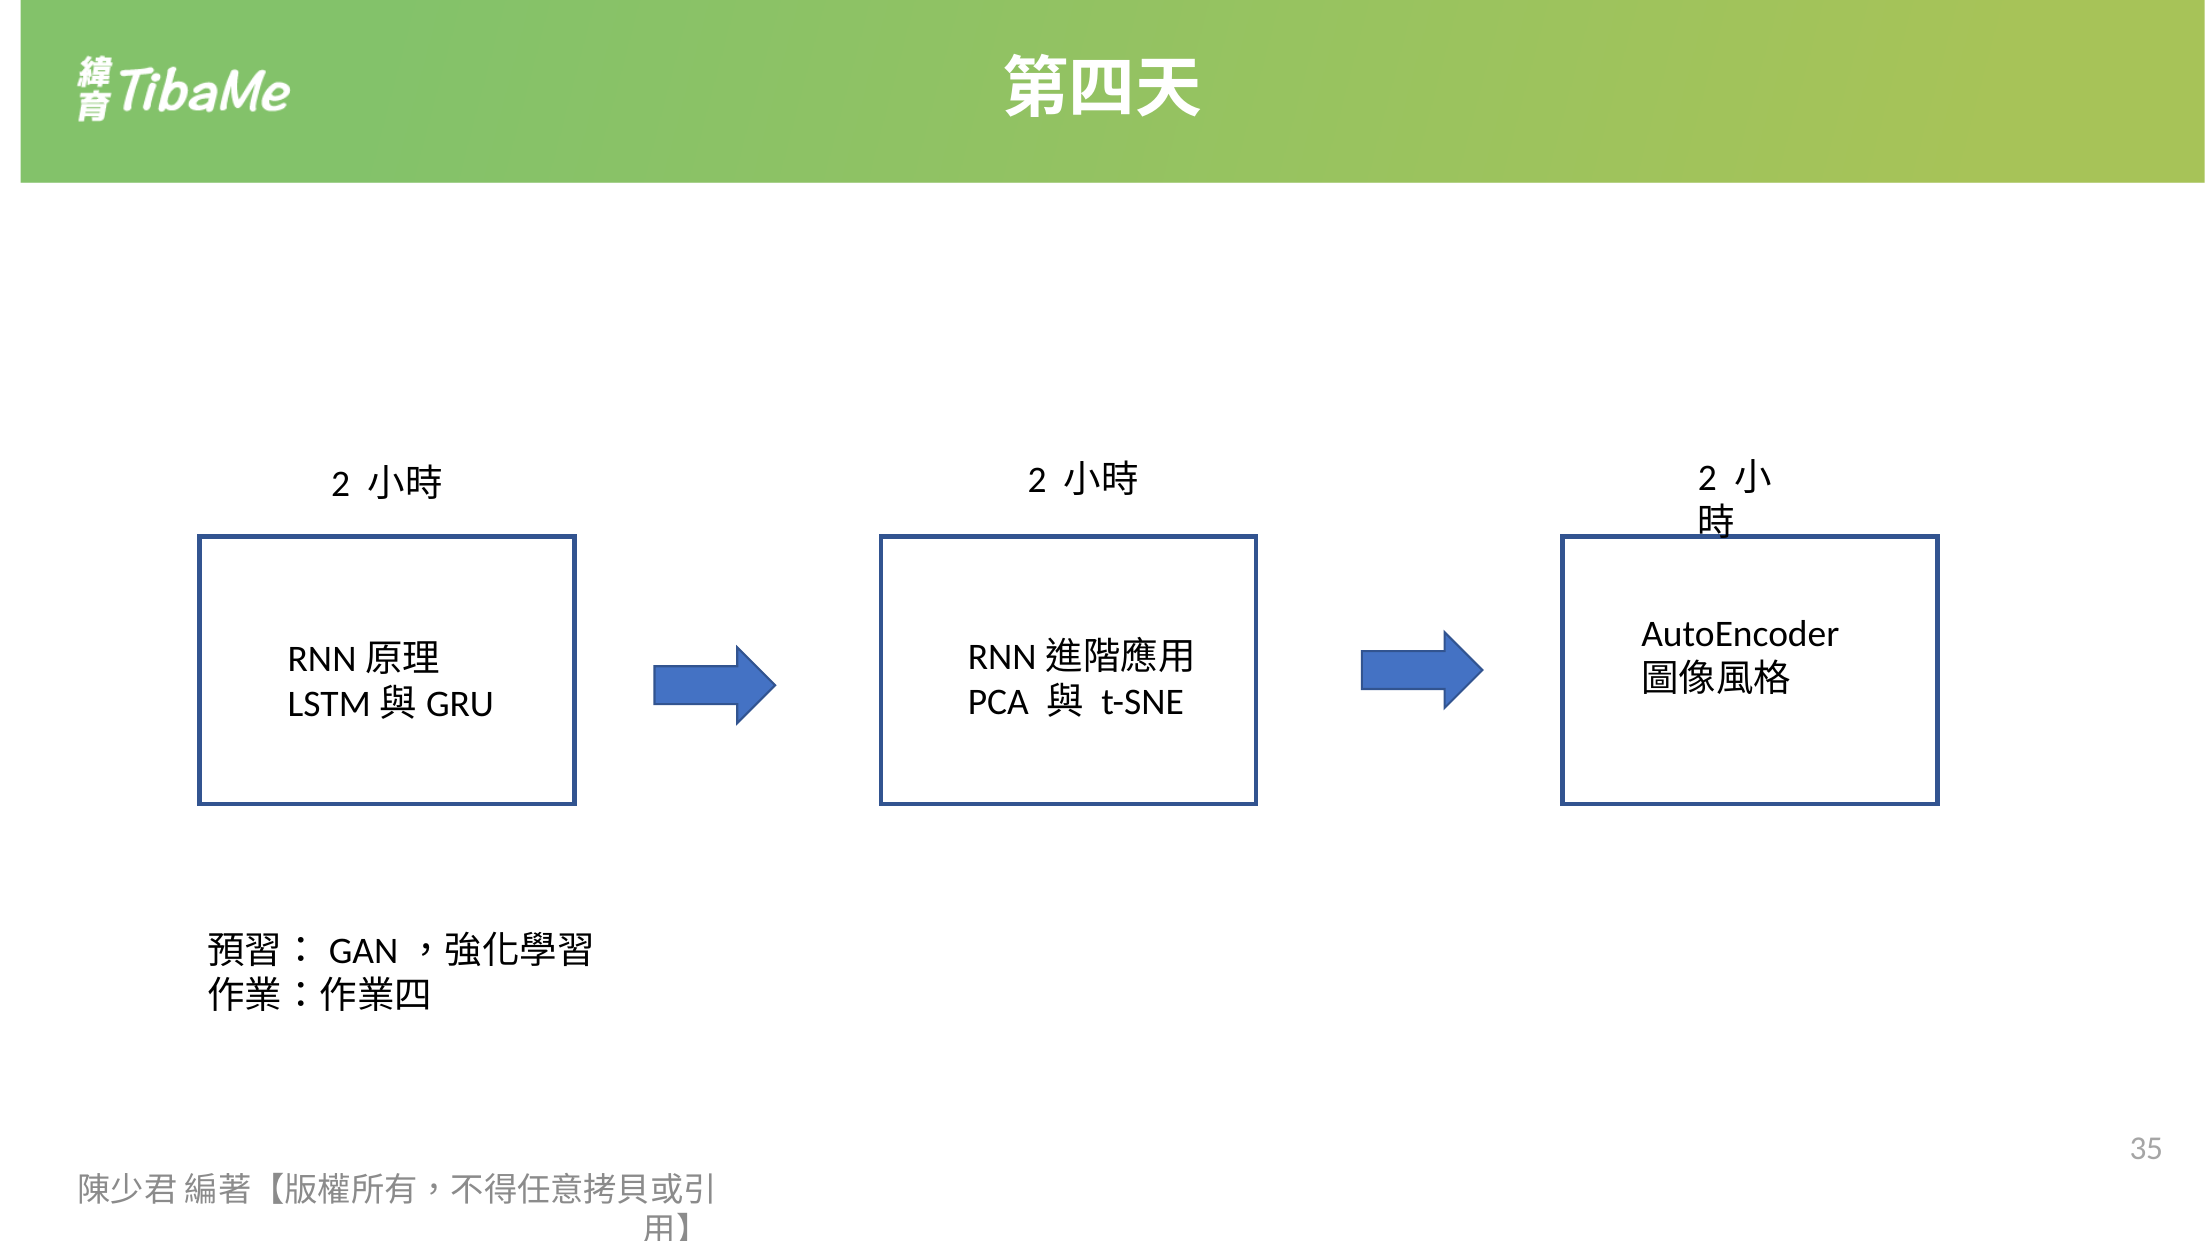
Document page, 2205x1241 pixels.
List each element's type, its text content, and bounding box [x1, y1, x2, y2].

text_box RNN原理 LSTM與GRU [272, 626, 509, 732]
list 第四天 [642, 46, 1563, 151]
text_box 2 小時 [1683, 445, 1817, 551]
picture [650, 1218, 658, 1223]
text_box [880, 535, 1257, 805]
text_box [653, 644, 777, 726]
text_box RNN進階應用 PCA 與 t-SNE [953, 624, 1211, 730]
text_box [1562, 535, 1939, 805]
picture [660, 1225, 669, 1231]
text_box 預習：GAN，強化學習 作業：作業四 [192, 918, 610, 1024]
text_box 2 小時 [316, 451, 458, 512]
text_box [1360, 629, 1484, 711]
picture [649, 1225, 658, 1231]
picture [648, 1233, 658, 1240]
picture [660, 1218, 669, 1223]
text_box [198, 535, 575, 805]
picture [660, 1233, 669, 1240]
text_box 2 小時 [1012, 447, 1154, 508]
picture [20, 0, 2205, 1240]
text_box AutoEncoder 圖像風格 [1626, 601, 1874, 707]
